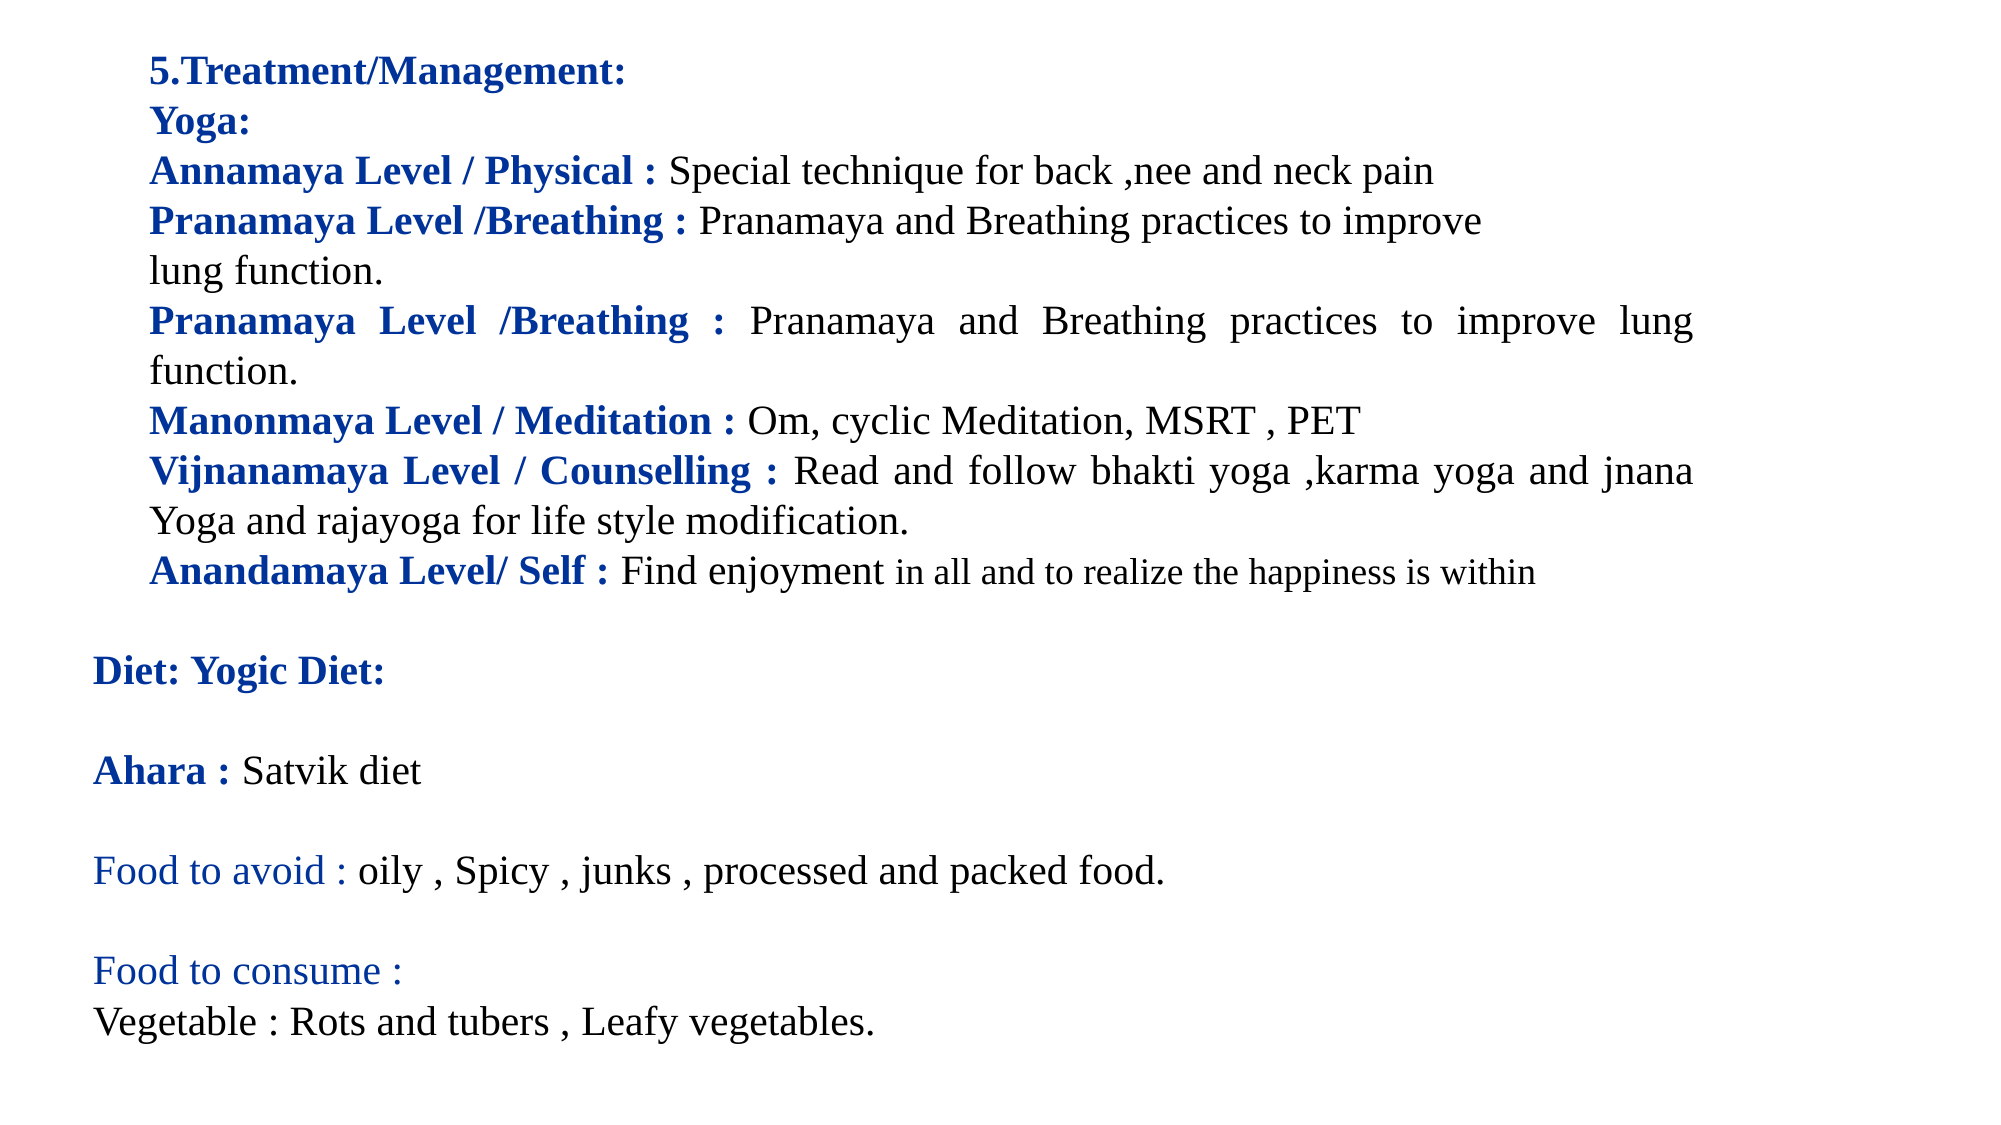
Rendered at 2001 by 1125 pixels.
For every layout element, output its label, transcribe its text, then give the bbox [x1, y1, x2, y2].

text_box 5.Treatment/Management: Yoga: Annamaya Level / Physical : Special technique for back ,nee and neck pain Pranamaya Level /Breathing : Pranamaya and Breathing practices to improve lung function. Pranamaya Level /Breathing : Pranamaya and Breathing practices to improve lung function. Manonmaya Level / Meditation : Om, cyclic Meditation, MSRT , PET Vijnanamaya Level / Counselling : Read and follow bhakti yoga ,karma yoga and jnana Yoga and rajayoga for life style modification. Anandamaya Level/ Self : Find enjoyment in all and to realize the happiness is within Diet: Yogic Diet: Ahara : Satvik diet Food to avoid : oily , Spicy , junks , processed and packed food. Food to consume : Vegetable : Rots and tubers , Leafy vegetables. [78, 35, 1710, 1101]
